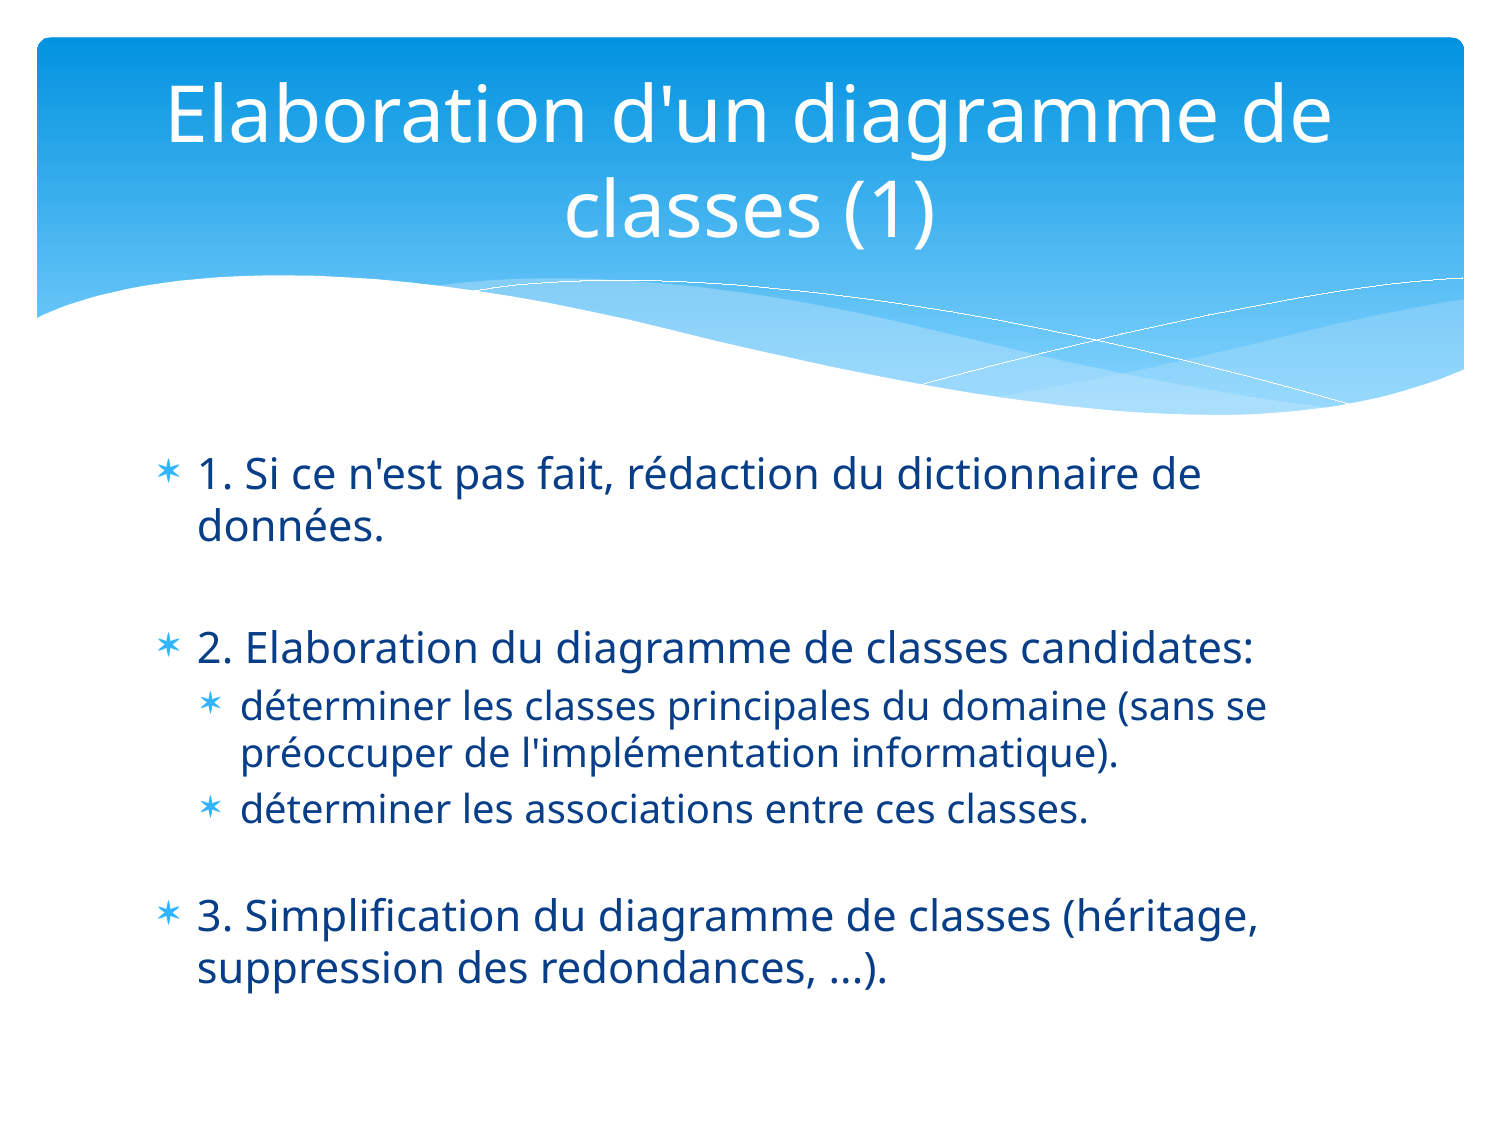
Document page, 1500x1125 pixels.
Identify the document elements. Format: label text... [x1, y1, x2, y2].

list 1. Si ce n'est pas fait, rédaction du dictionnaire de données. 2. Elaboration du diagramme de classes candidates: déterminer les classes principales du domaine (sans se préoccuper de l'implémentation informatique). déterminer les associations entre ces classes. 3. Simplification du diagramme de classes (héritage, suppression des redondances, ...). [143, 438, 1359, 1005]
title Elaboration d'un diagramme de classes (1) [75, 55, 1425, 261]
